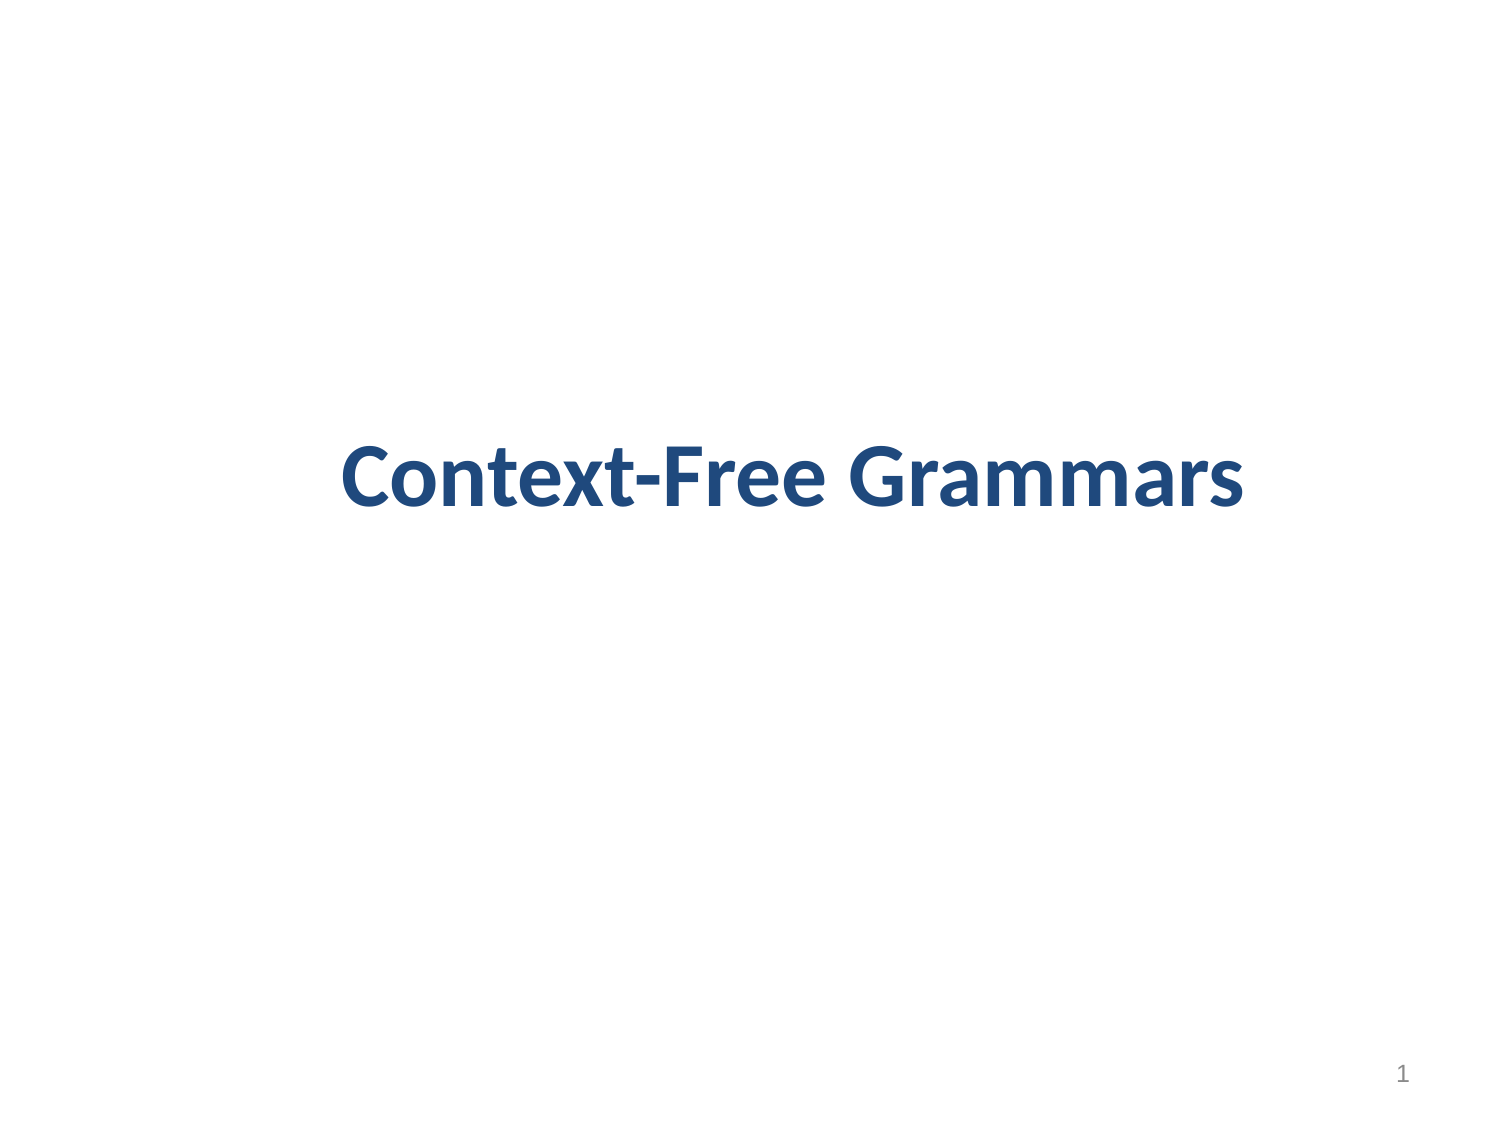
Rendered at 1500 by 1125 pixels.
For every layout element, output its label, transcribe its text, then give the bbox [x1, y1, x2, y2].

slide_number 1 [1074, 1042, 1425, 1103]
text_box Context-Free Grammars [112, 349, 1475, 591]
